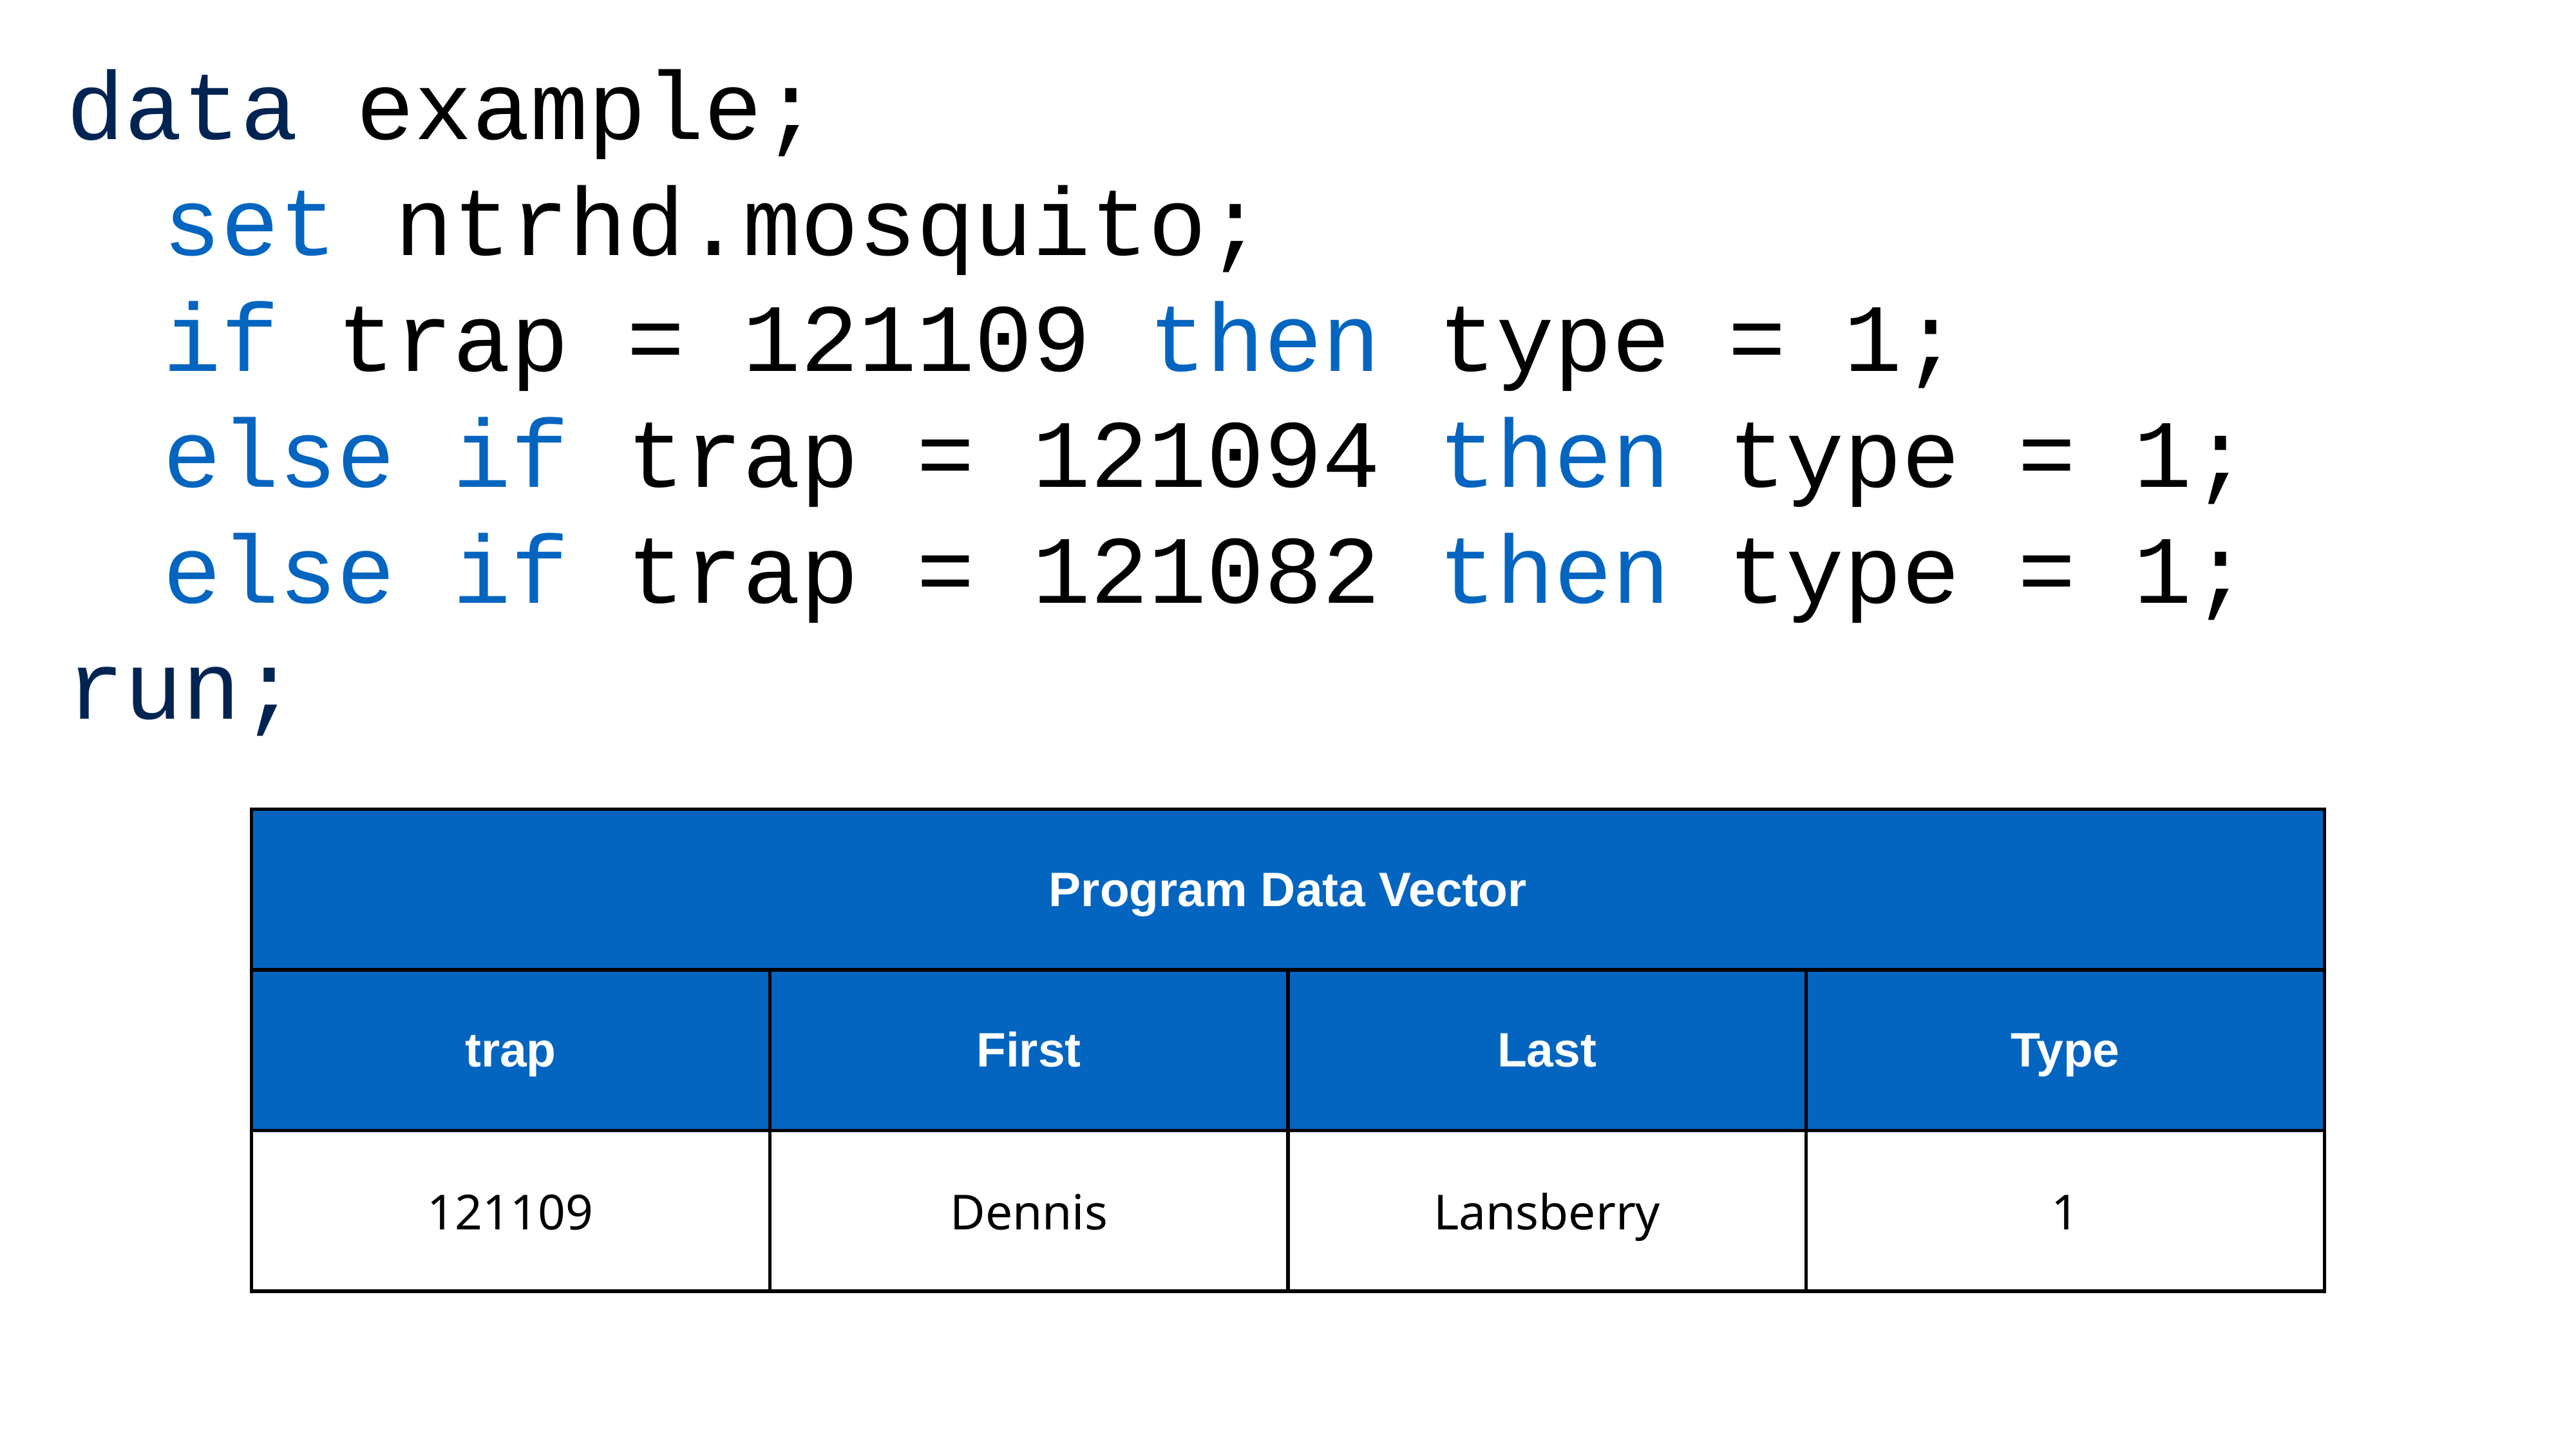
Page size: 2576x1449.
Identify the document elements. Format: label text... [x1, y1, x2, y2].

table_cell trap [253, 972, 768, 1129]
table_cell Type [1808, 972, 2323, 1129]
table_cell First [772, 972, 1286, 1129]
text_box data example; set ntrhd.mosquito; if trap = 121109 then type = 1; else if trap = 121094 then type = 1; else if trap = 121082 then type = 1; run; [61, 37, 2256, 744]
table_header Program Data Vector [253, 811, 2323, 968]
table_cell Last [1290, 972, 1804, 1129]
table_cell Lansberry [1290, 1132, 1804, 1289]
table_cell 1 [1808, 1132, 2323, 1289]
table_cell Dennis [772, 1132, 1286, 1289]
table_cell 121109 [253, 1132, 768, 1289]
